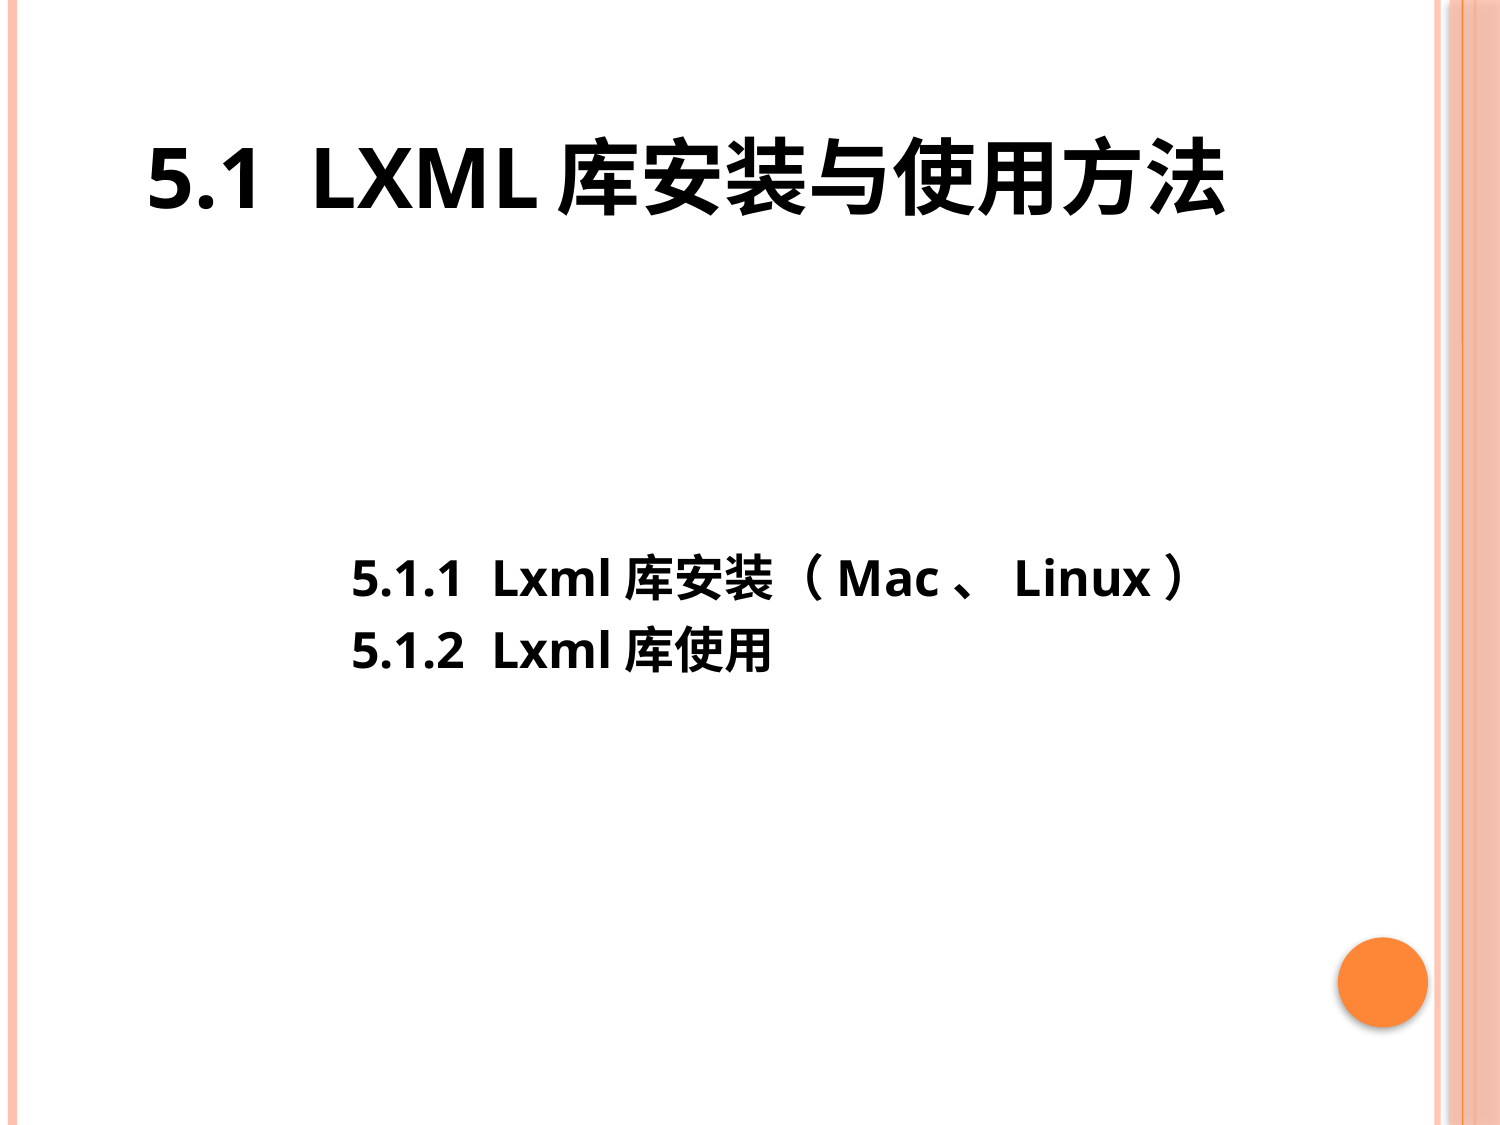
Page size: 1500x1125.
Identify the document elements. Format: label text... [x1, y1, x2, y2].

list 5.1.1 Lxml库安装（Mac、Linux） 5.1.2 Lxml库使用 [336, 538, 1300, 1062]
title 5.1 Lxml库安装与使用方法 [75, 45, 1300, 233]
